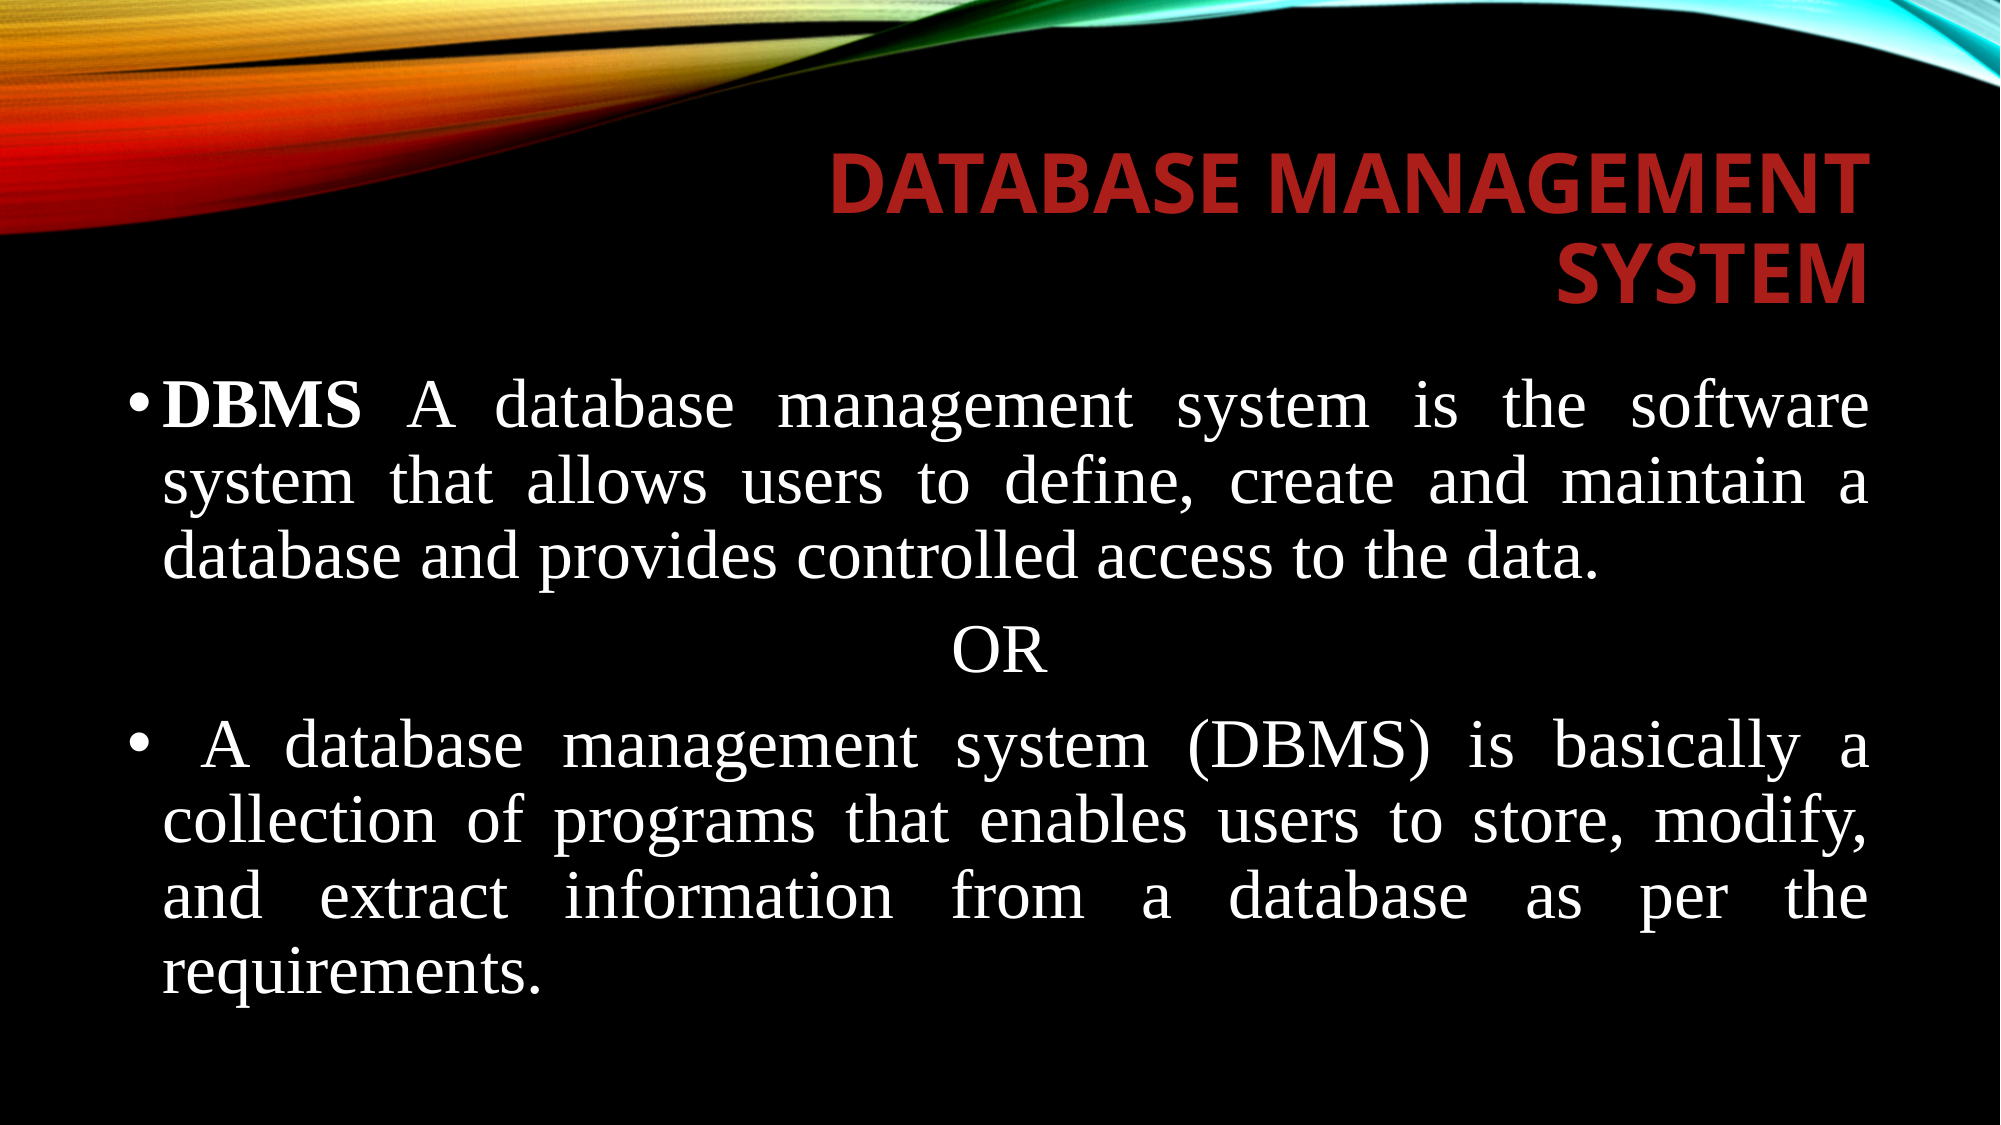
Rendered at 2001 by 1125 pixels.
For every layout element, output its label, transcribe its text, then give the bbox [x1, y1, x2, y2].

list DBMS A database management system is the software system that allows users to define, create and maintain a database and provides controlled access to the data. OR A database management system (DBMS) is basically a collection of programs that enables users to store, modify, and extract information from a database as per the requirements. [112, 360, 1888, 1021]
title Database Management System [474, 125, 1888, 338]
picture [0, 0, 2000, 237]
